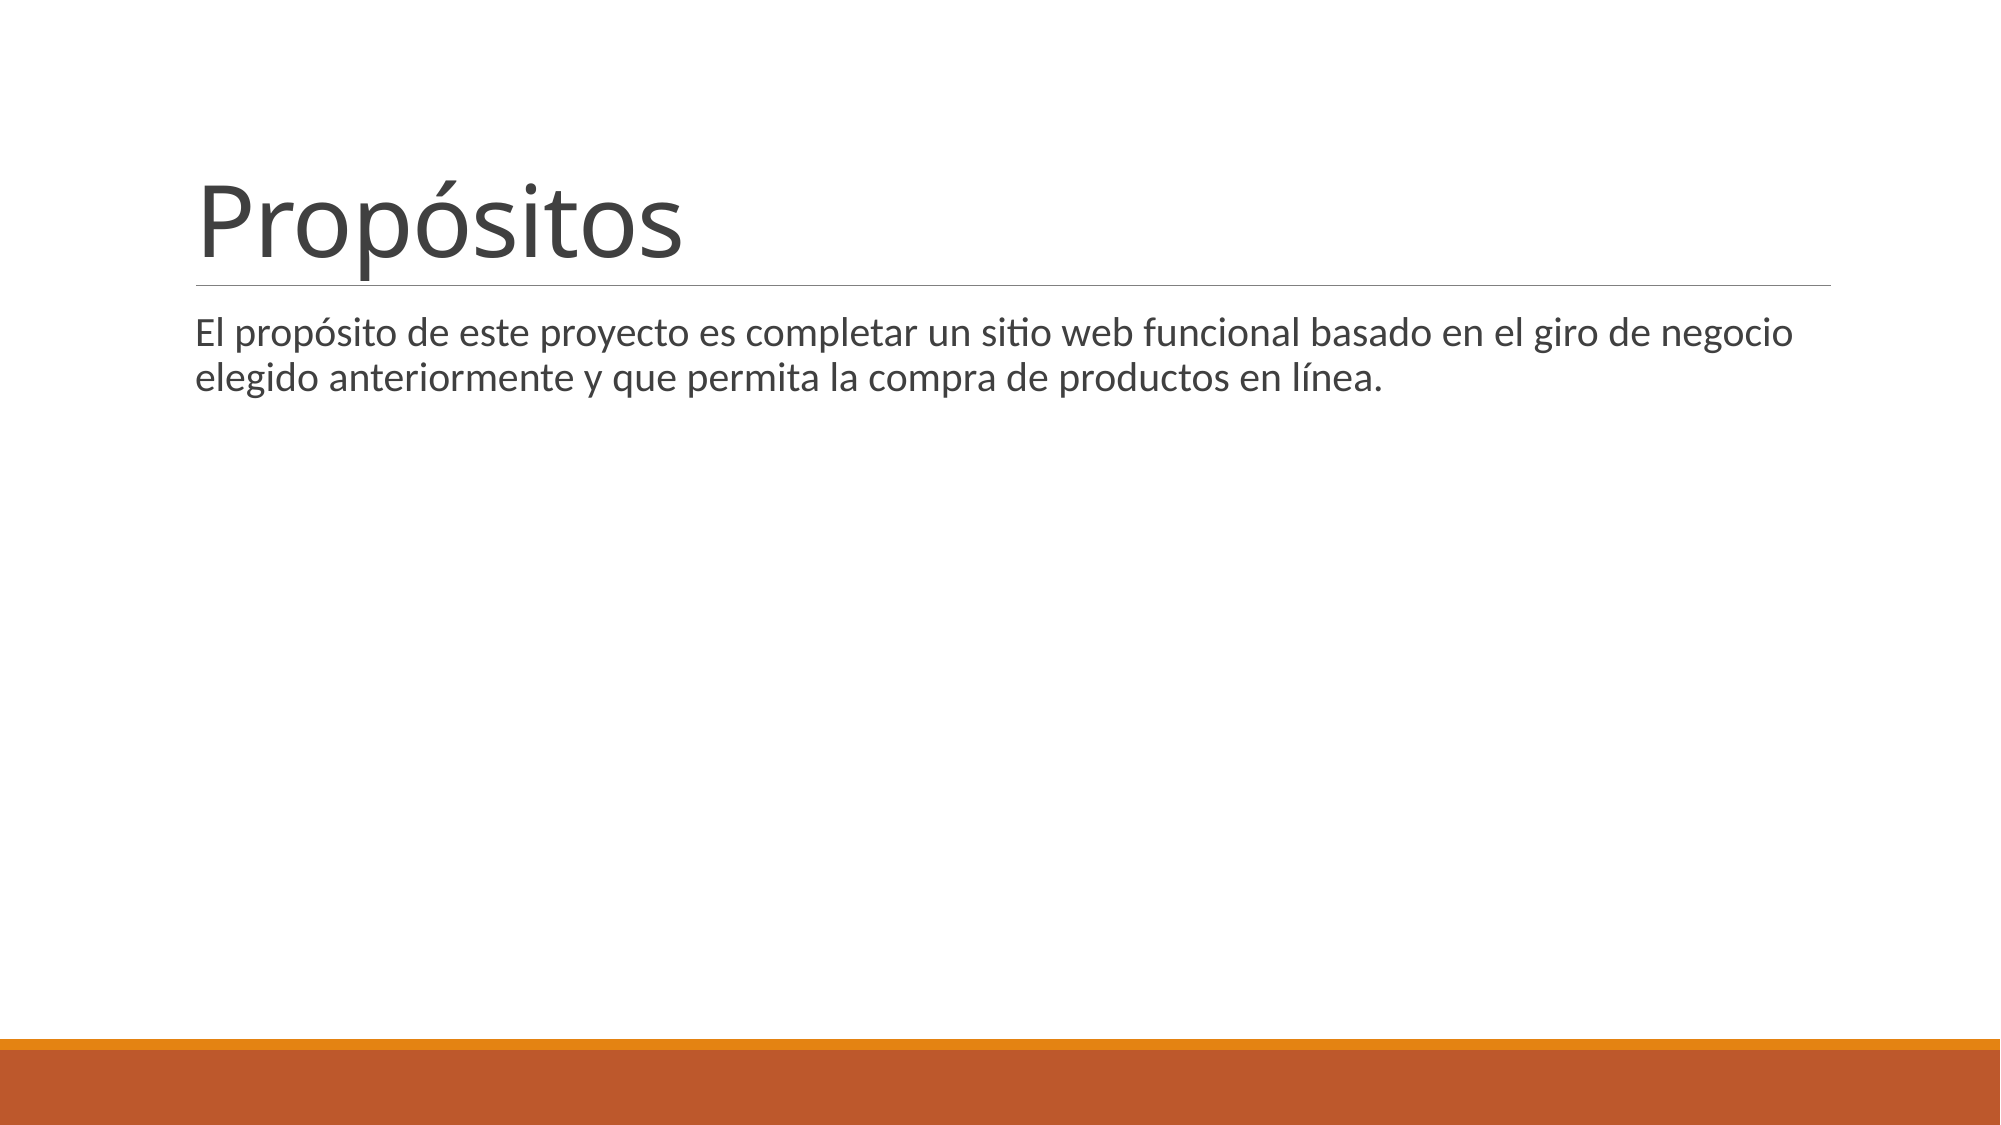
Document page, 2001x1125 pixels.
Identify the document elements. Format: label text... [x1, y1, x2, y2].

title Propósitos [180, 47, 1830, 285]
list El propósito de este proyecto es completar un sitio web funcional basado en el giro de negocio elegido anteriormente y que permita la compra de productos en línea. [180, 302, 1830, 963]
